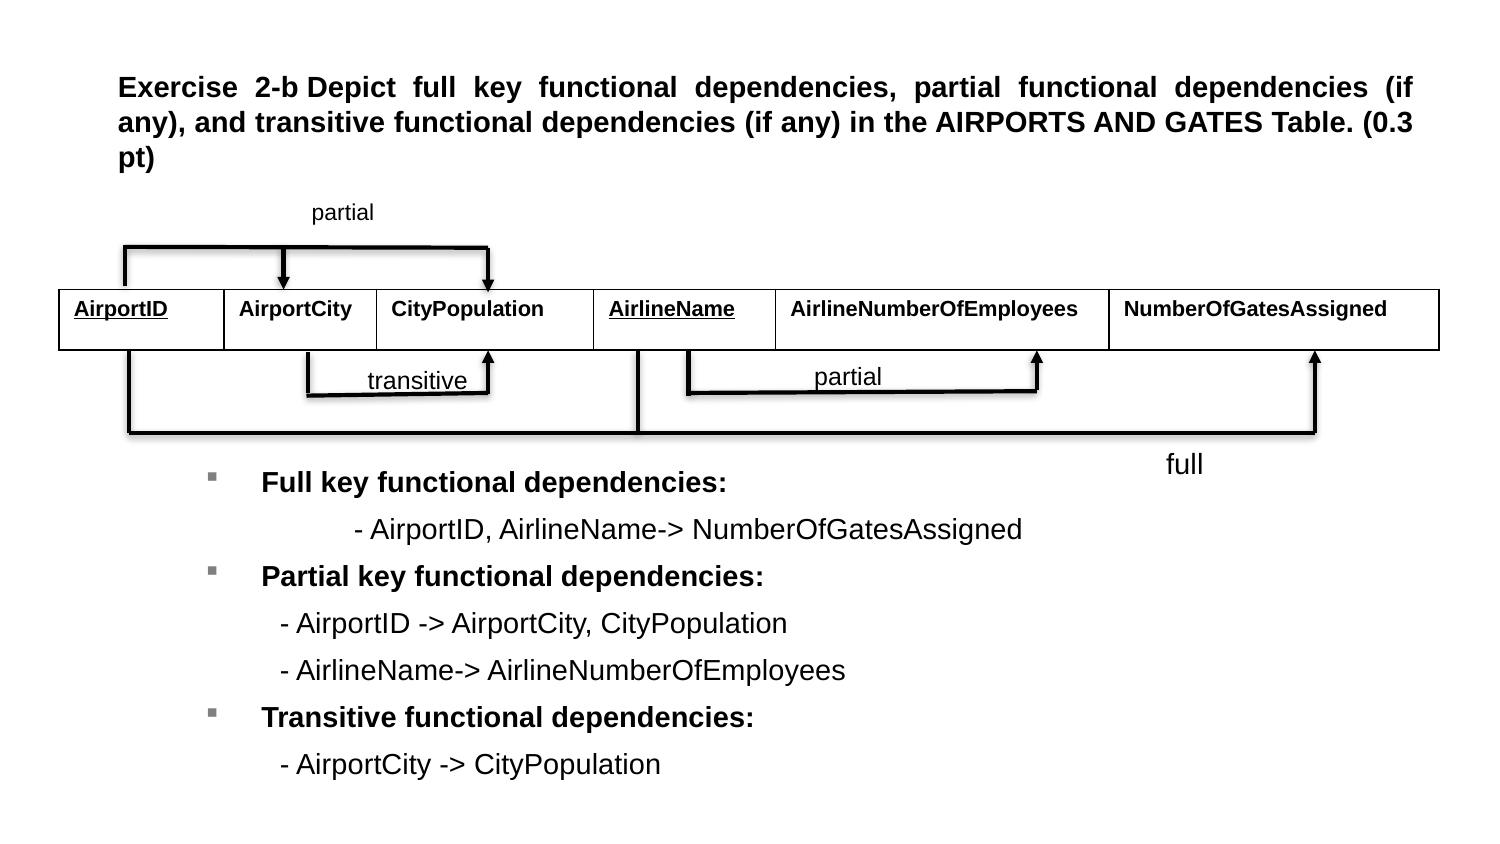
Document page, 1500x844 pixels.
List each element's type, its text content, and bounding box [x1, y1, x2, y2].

text_box transitive [352, 357, 481, 390]
list Full key functional dependencies: - AirportID, AirlineName-> NumberOfGatesAssigned Partial key functional dependencies: - AirportID -> AirportCity, CityPopulation - AirlineName-> AirlineNumberOfEmployees Transitive functional dependencies: - AirportCity -> CityPopulation [190, 456, 1350, 789]
table_header CityPopulation [377, 290, 593, 349]
table_header AirportID [60, 290, 223, 349]
table_header NumberOfGatesAssigned [1110, 290, 1438, 349]
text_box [688, 390, 1037, 394]
table_header AirlineNumberOfEmployees [776, 290, 1108, 349]
table_header AirlineName [594, 290, 775, 349]
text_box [306, 392, 489, 396]
text_box full [1151, 444, 1219, 489]
table_header AirportCity [225, 290, 376, 349]
text_box transitive [493, 357, 503, 402]
title Exercise 2-b Depict full key functional dependencies, partial functional dependencies (if any), and transitive functional dependencies (if any) in the AIRPORTS AND GATES Table. (0.3 pt) [102, 50, 1430, 192]
text_box partial [296, 189, 390, 233]
text_box partial [799, 352, 898, 388]
